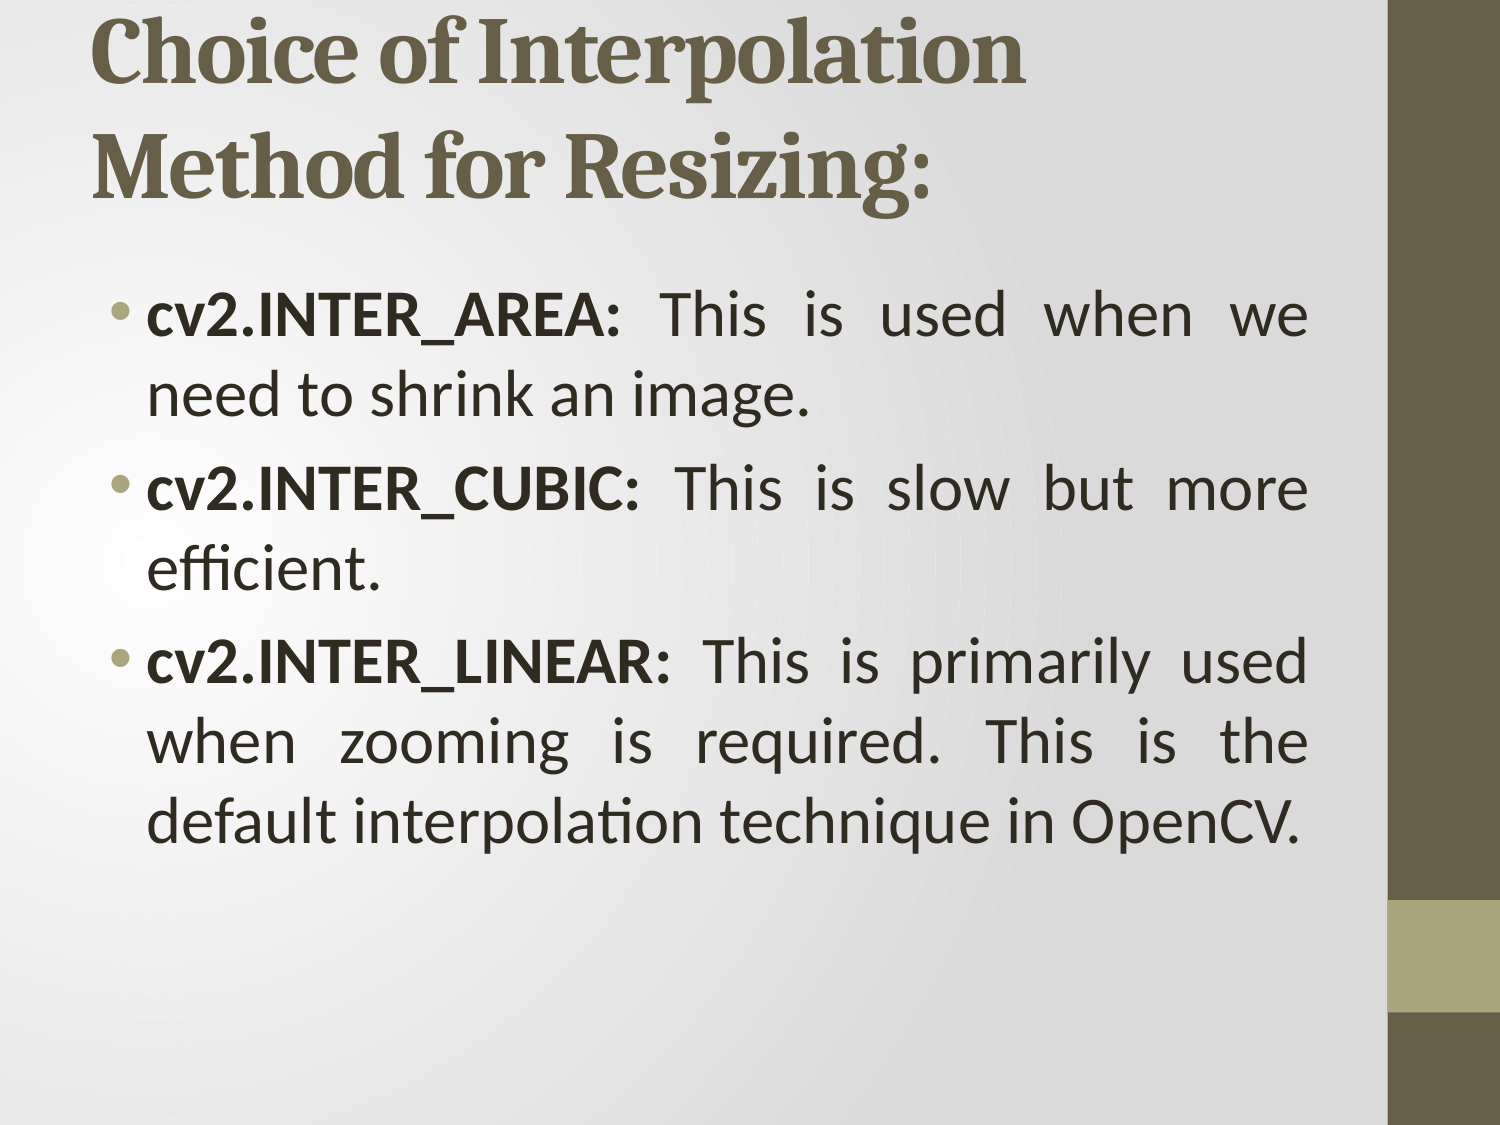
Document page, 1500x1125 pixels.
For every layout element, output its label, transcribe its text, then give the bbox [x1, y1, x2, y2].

list cv2.INTER_AREA: This is used when we need to shrink an image. cv2.INTER_CUBIC: This is slow but more efficient. cv2.INTER_LINEAR: This is primarily used when zooming is required. This is the default interpolation technique in OpenCV. [75, 262, 1325, 1050]
title Choice of Interpolation Method for Resizing: [75, 87, 1325, 233]
